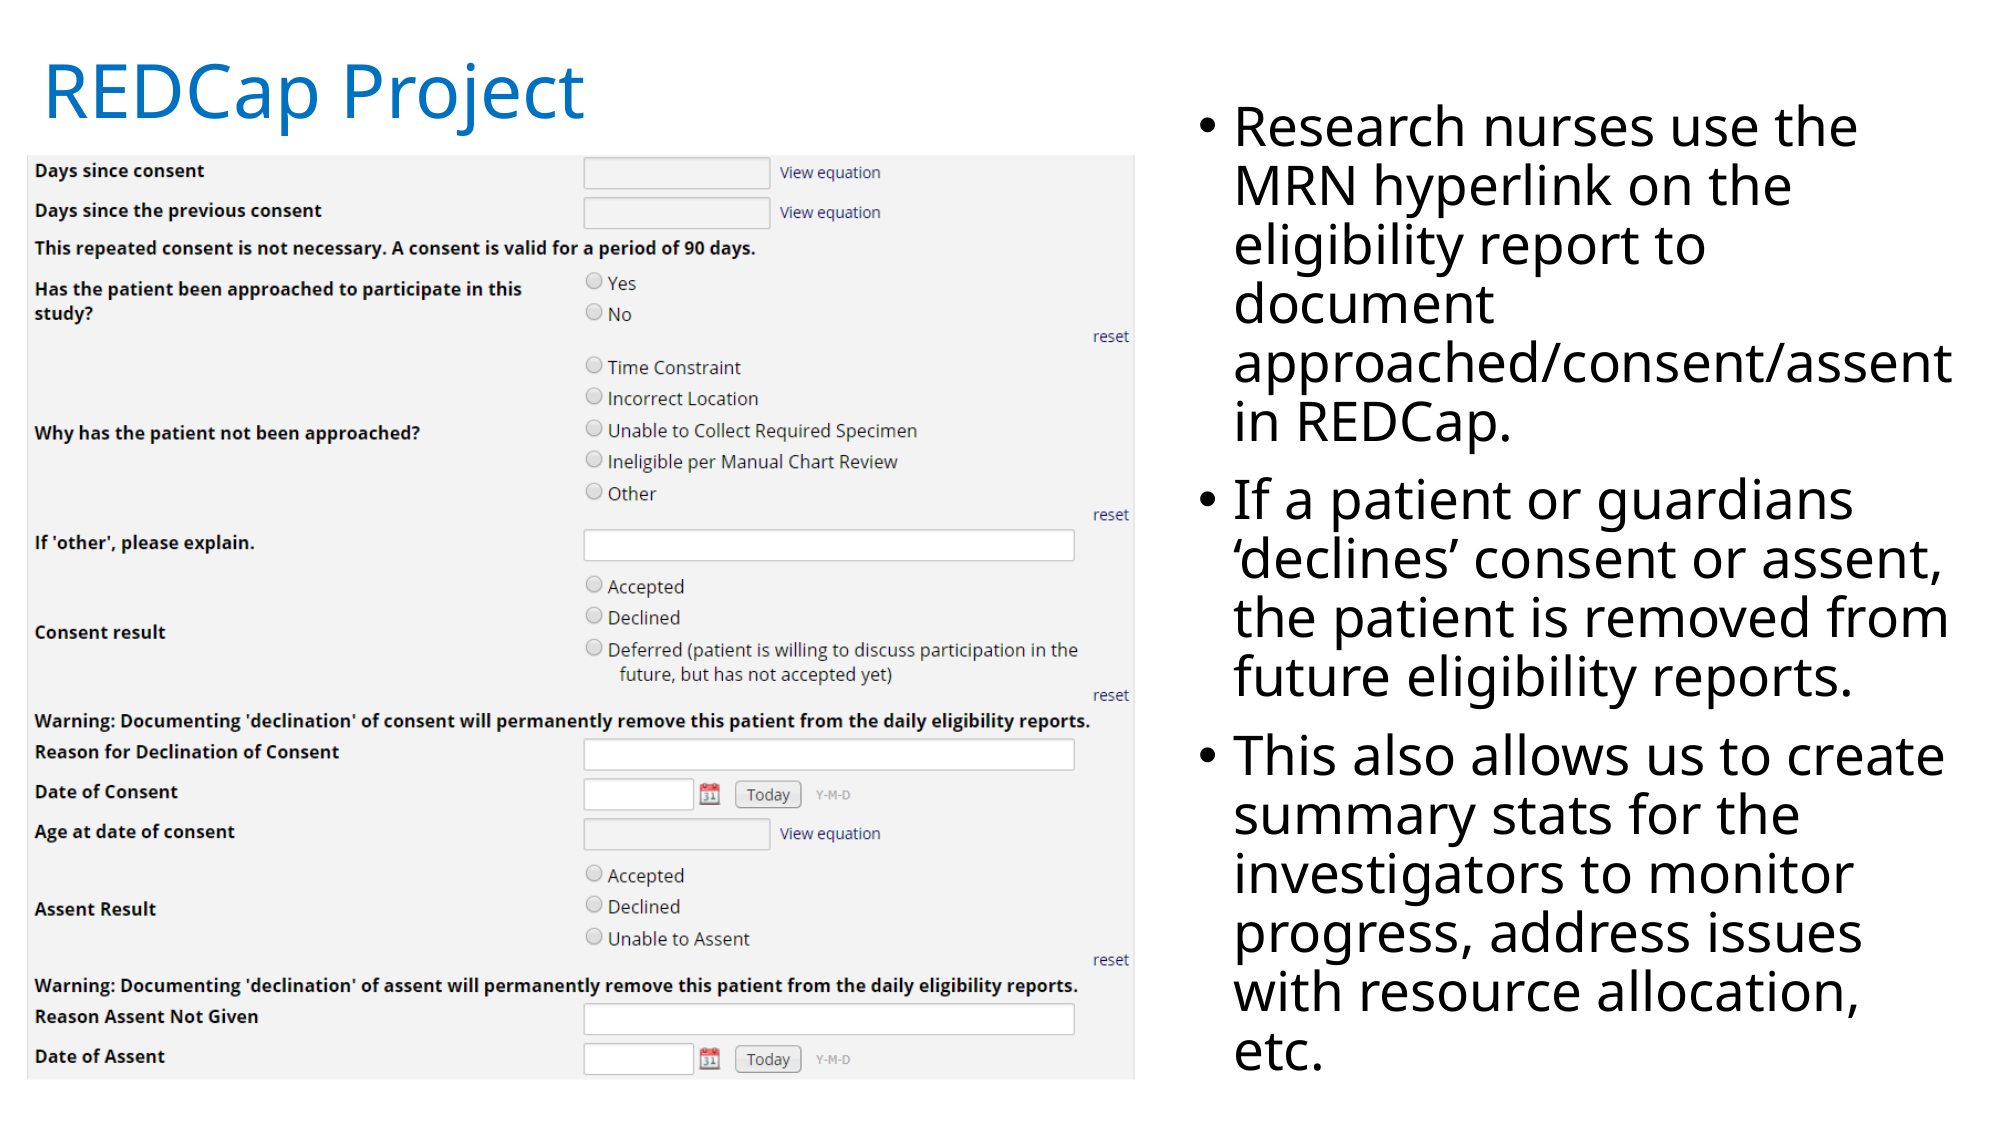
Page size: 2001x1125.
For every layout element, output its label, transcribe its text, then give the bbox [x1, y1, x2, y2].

picture [27, 155, 1138, 1084]
text_box REDCap Project [27, 46, 1497, 134]
text_box Research nurses use the MRN hyperlink on the eligibility report to document approached/consent/assent in REDCap. If a patient or guardians ‘declines’ consent or assent, the patient is removed from future eligibility reports. This also allows us to create summary stats for the investigators to monitor progress, address issues with resource allocation, etc. [1183, 91, 1979, 1106]
